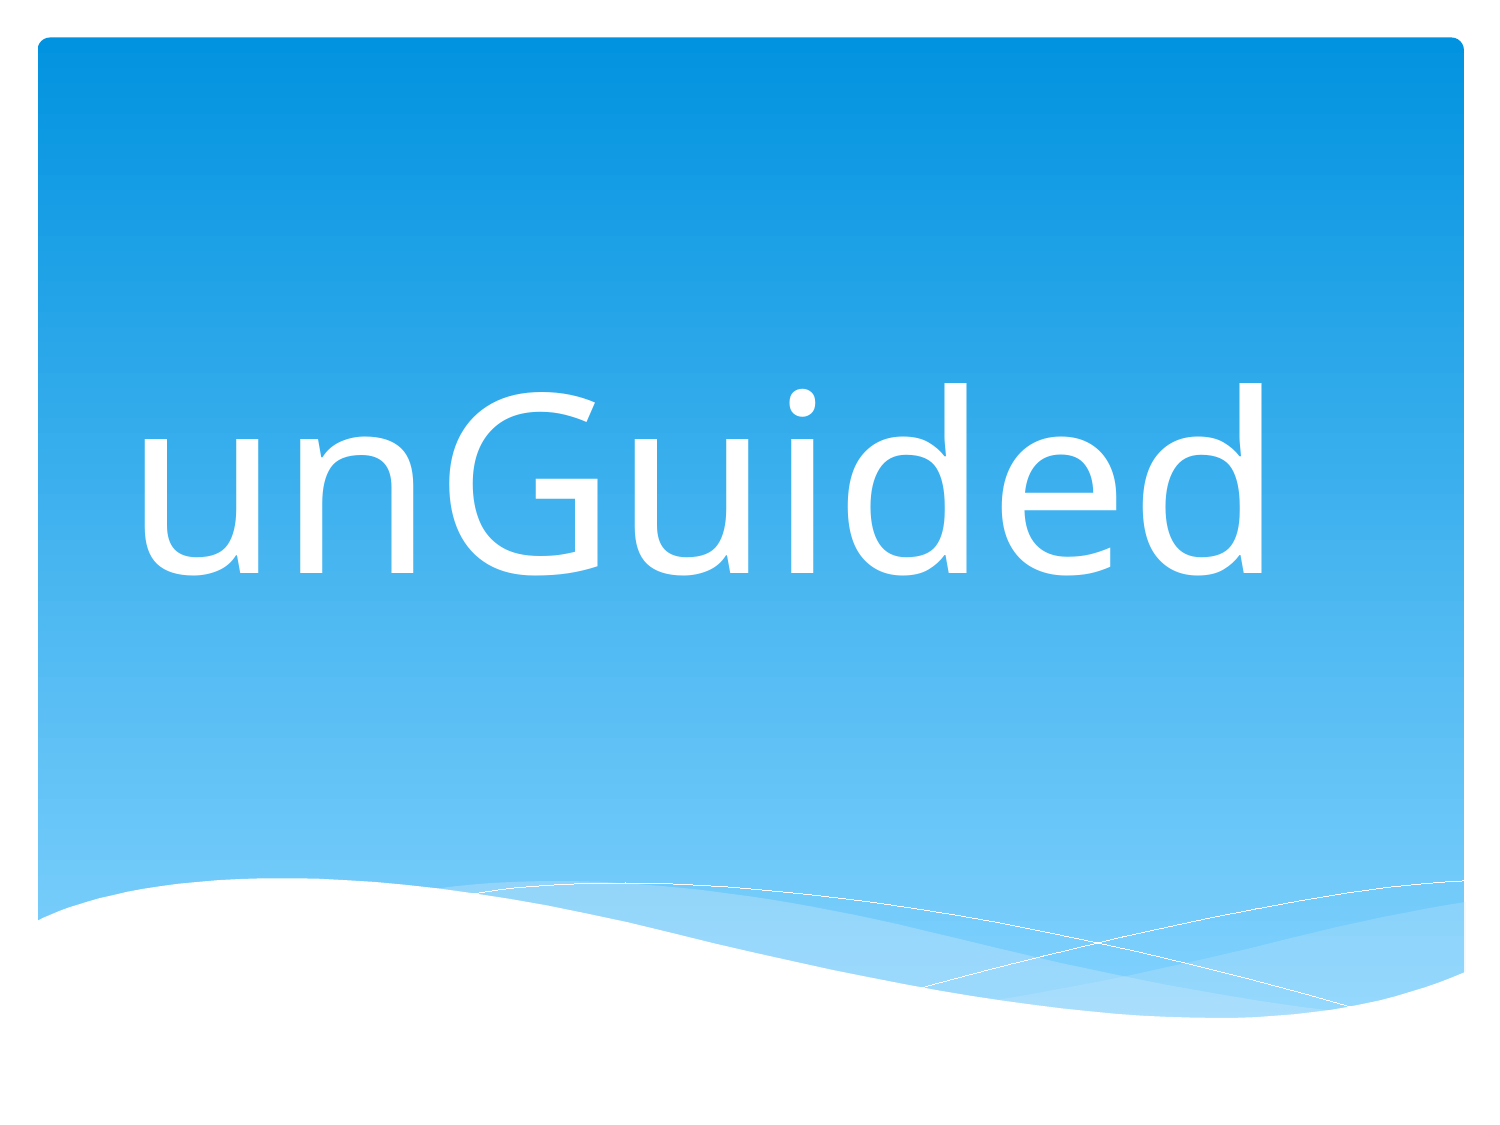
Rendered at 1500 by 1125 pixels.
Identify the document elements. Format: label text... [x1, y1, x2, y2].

title unGuided [0, 235, 1500, 632]
